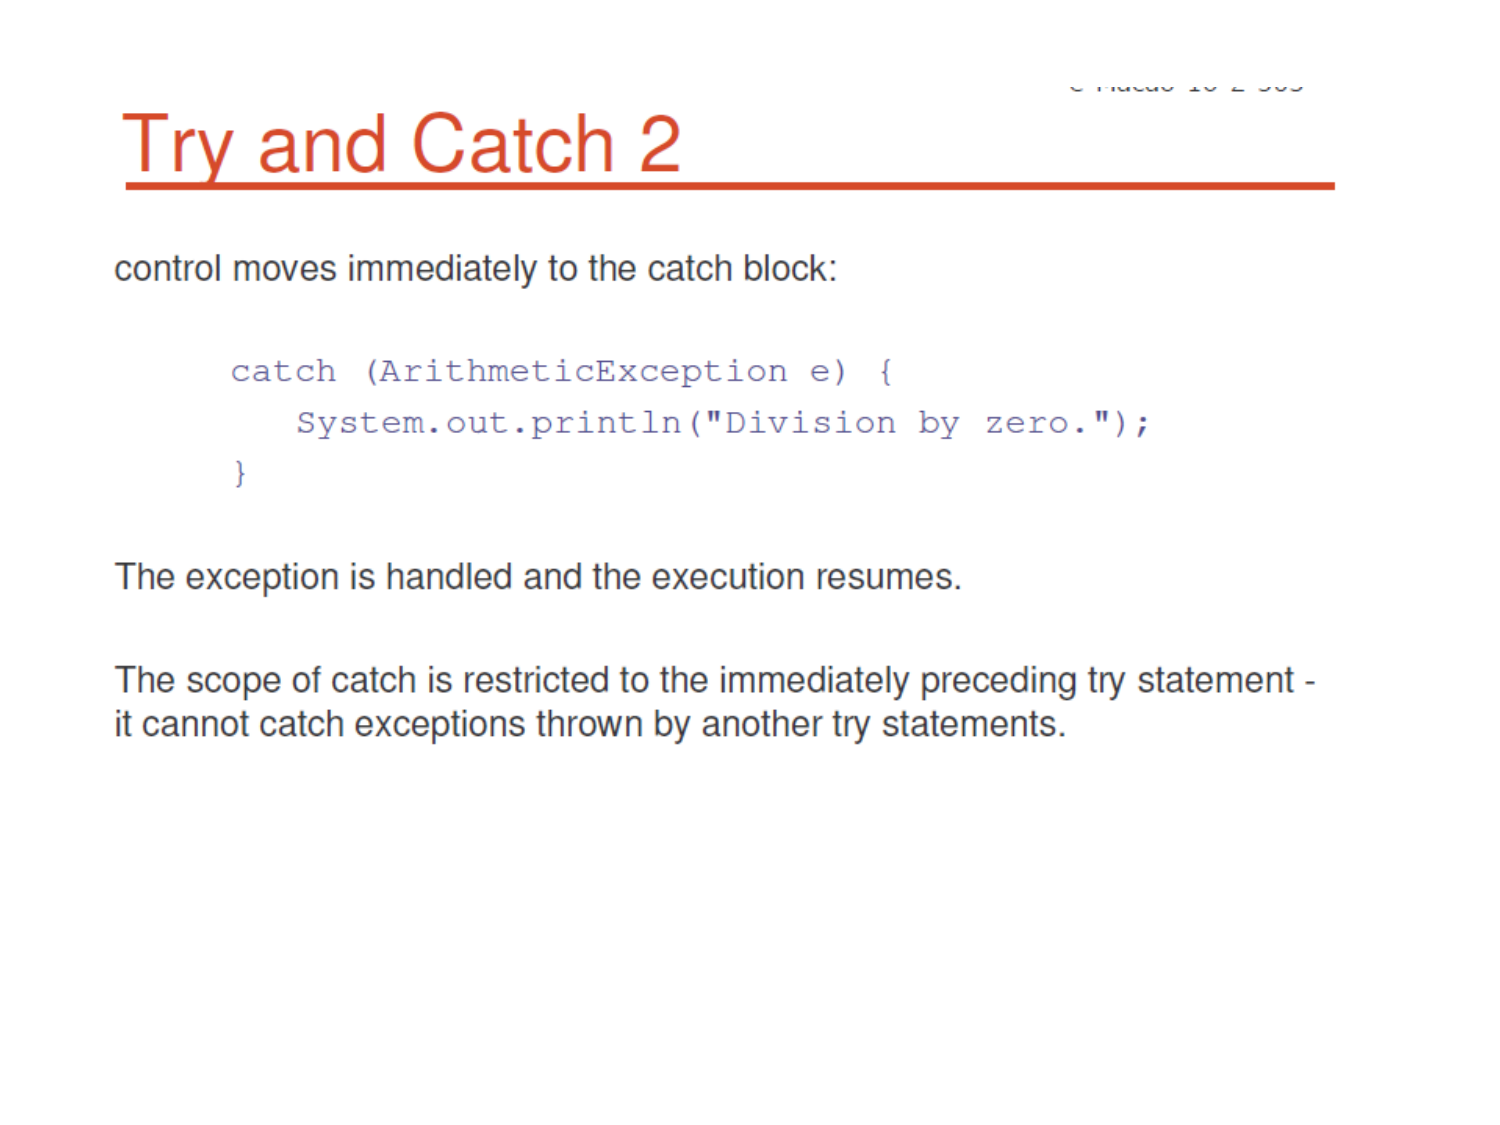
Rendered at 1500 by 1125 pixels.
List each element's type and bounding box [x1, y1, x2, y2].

picture [87, 87, 1354, 771]
